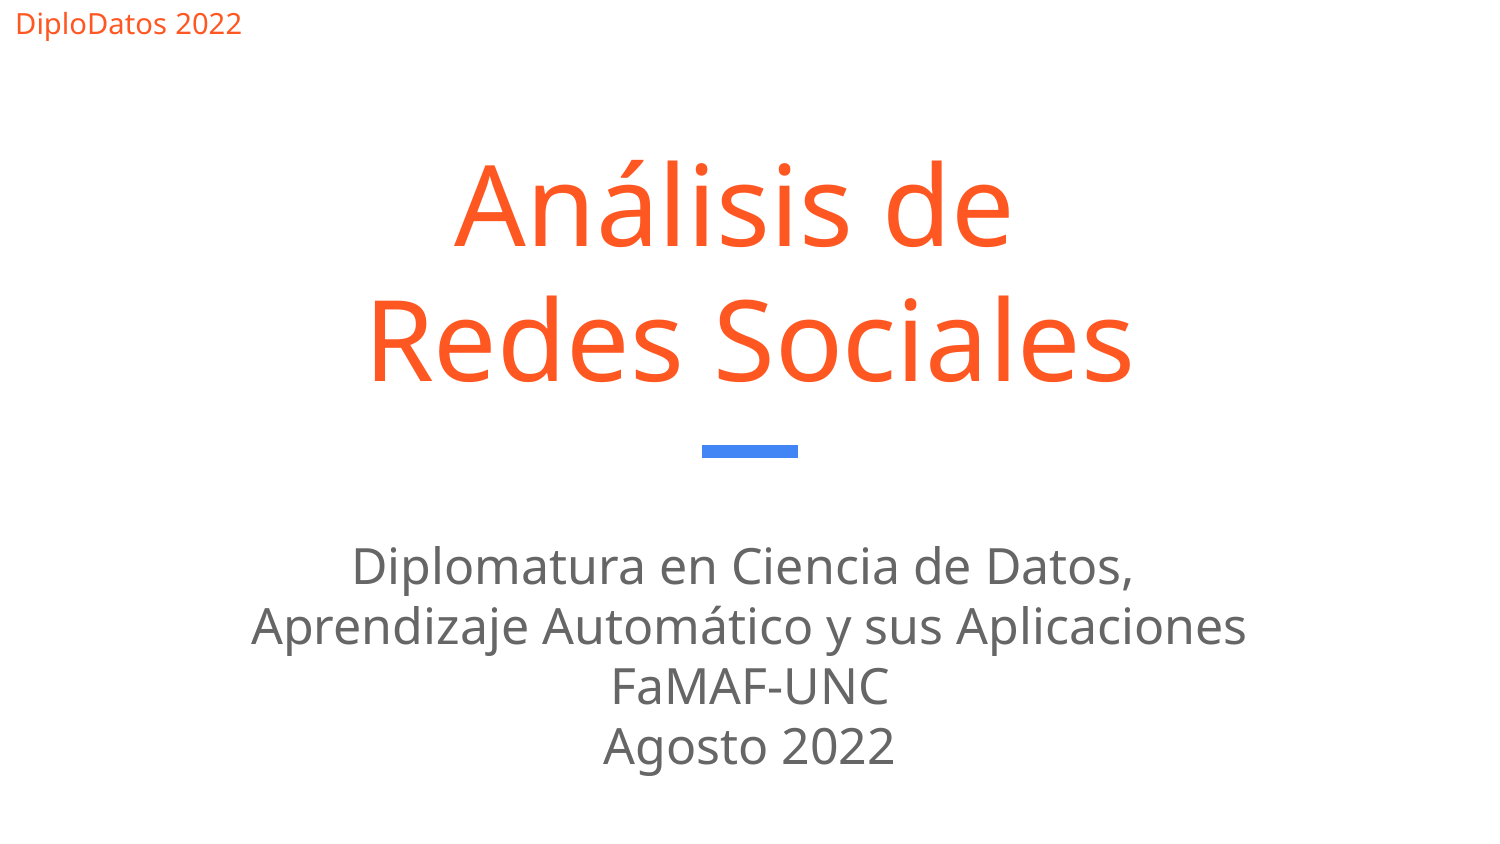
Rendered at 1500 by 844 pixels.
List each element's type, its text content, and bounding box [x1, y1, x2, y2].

subtitle Diplomatura en Ciencia de Datos, Aprendizaje Automático y sus Aplicaciones FaMAF-UNC Agosto 2022 [51, 519, 1449, 640]
title Análisis de Redes Sociales [51, 97, 1449, 419]
